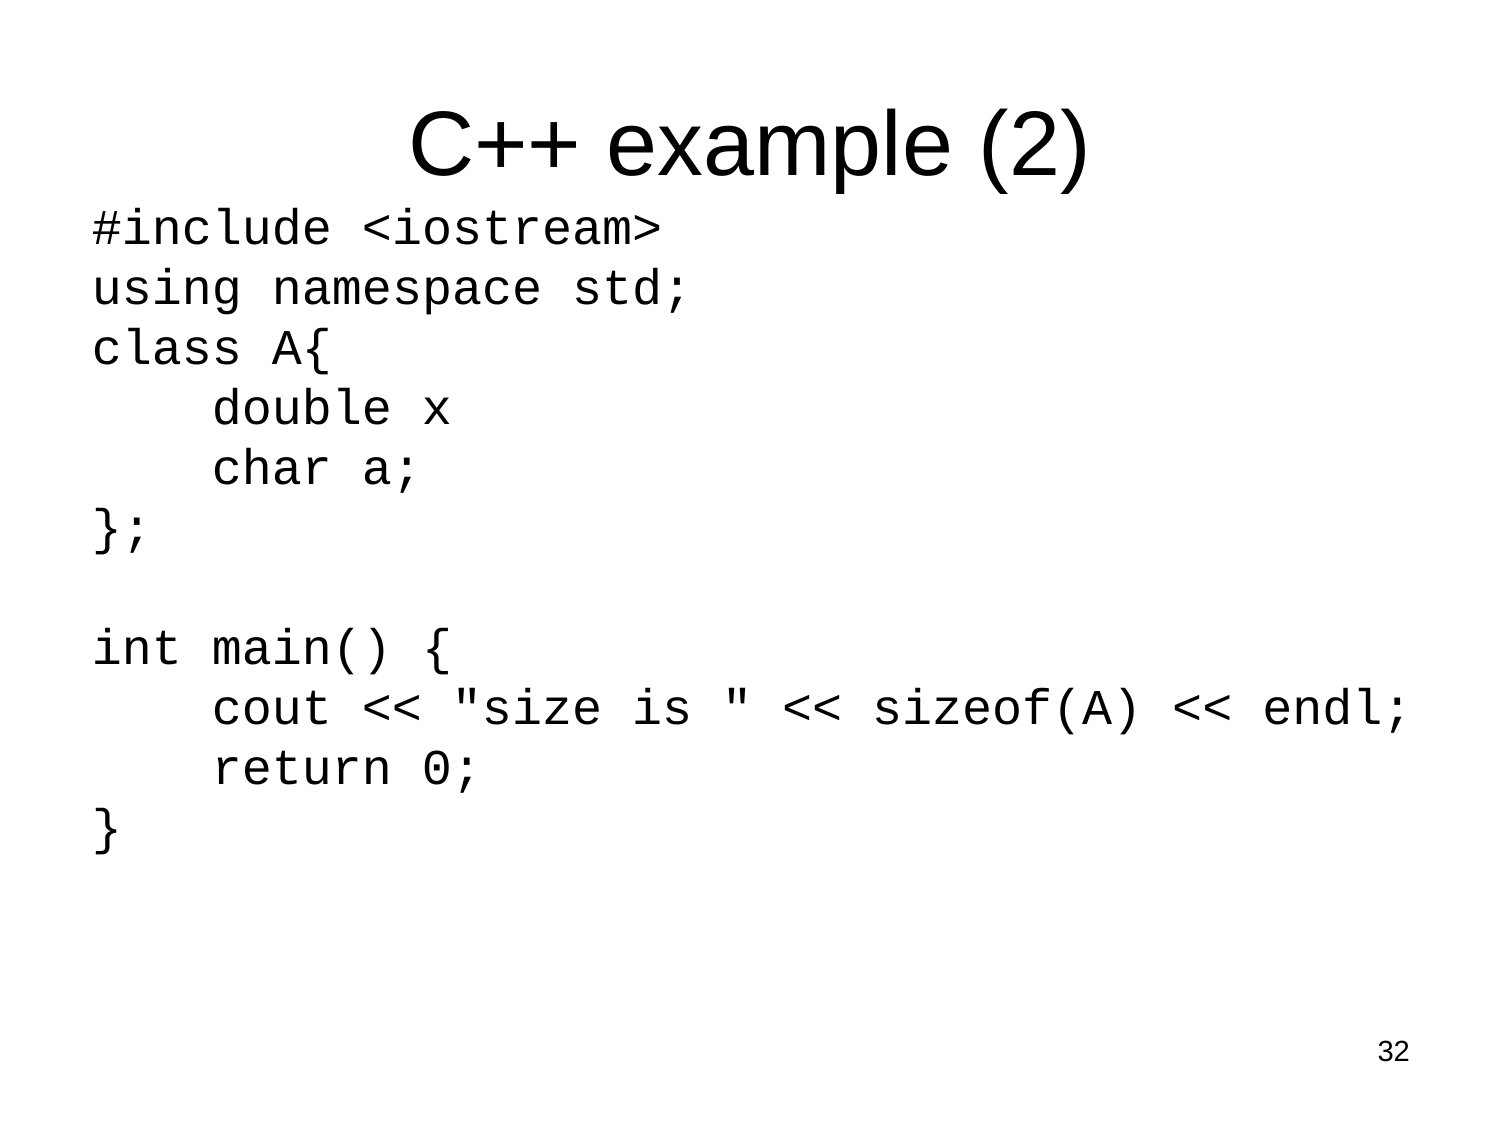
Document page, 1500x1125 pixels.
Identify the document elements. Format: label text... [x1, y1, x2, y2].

text_box #include <iostream> using namespace std; class A{ double x char a; }; int main() { cout << "size is " << sizeof(A) << endl; return 0; } [77, 187, 1500, 863]
slide_number 32 [1074, 1024, 1426, 1103]
title C++ example (2) [75, 45, 1425, 233]
